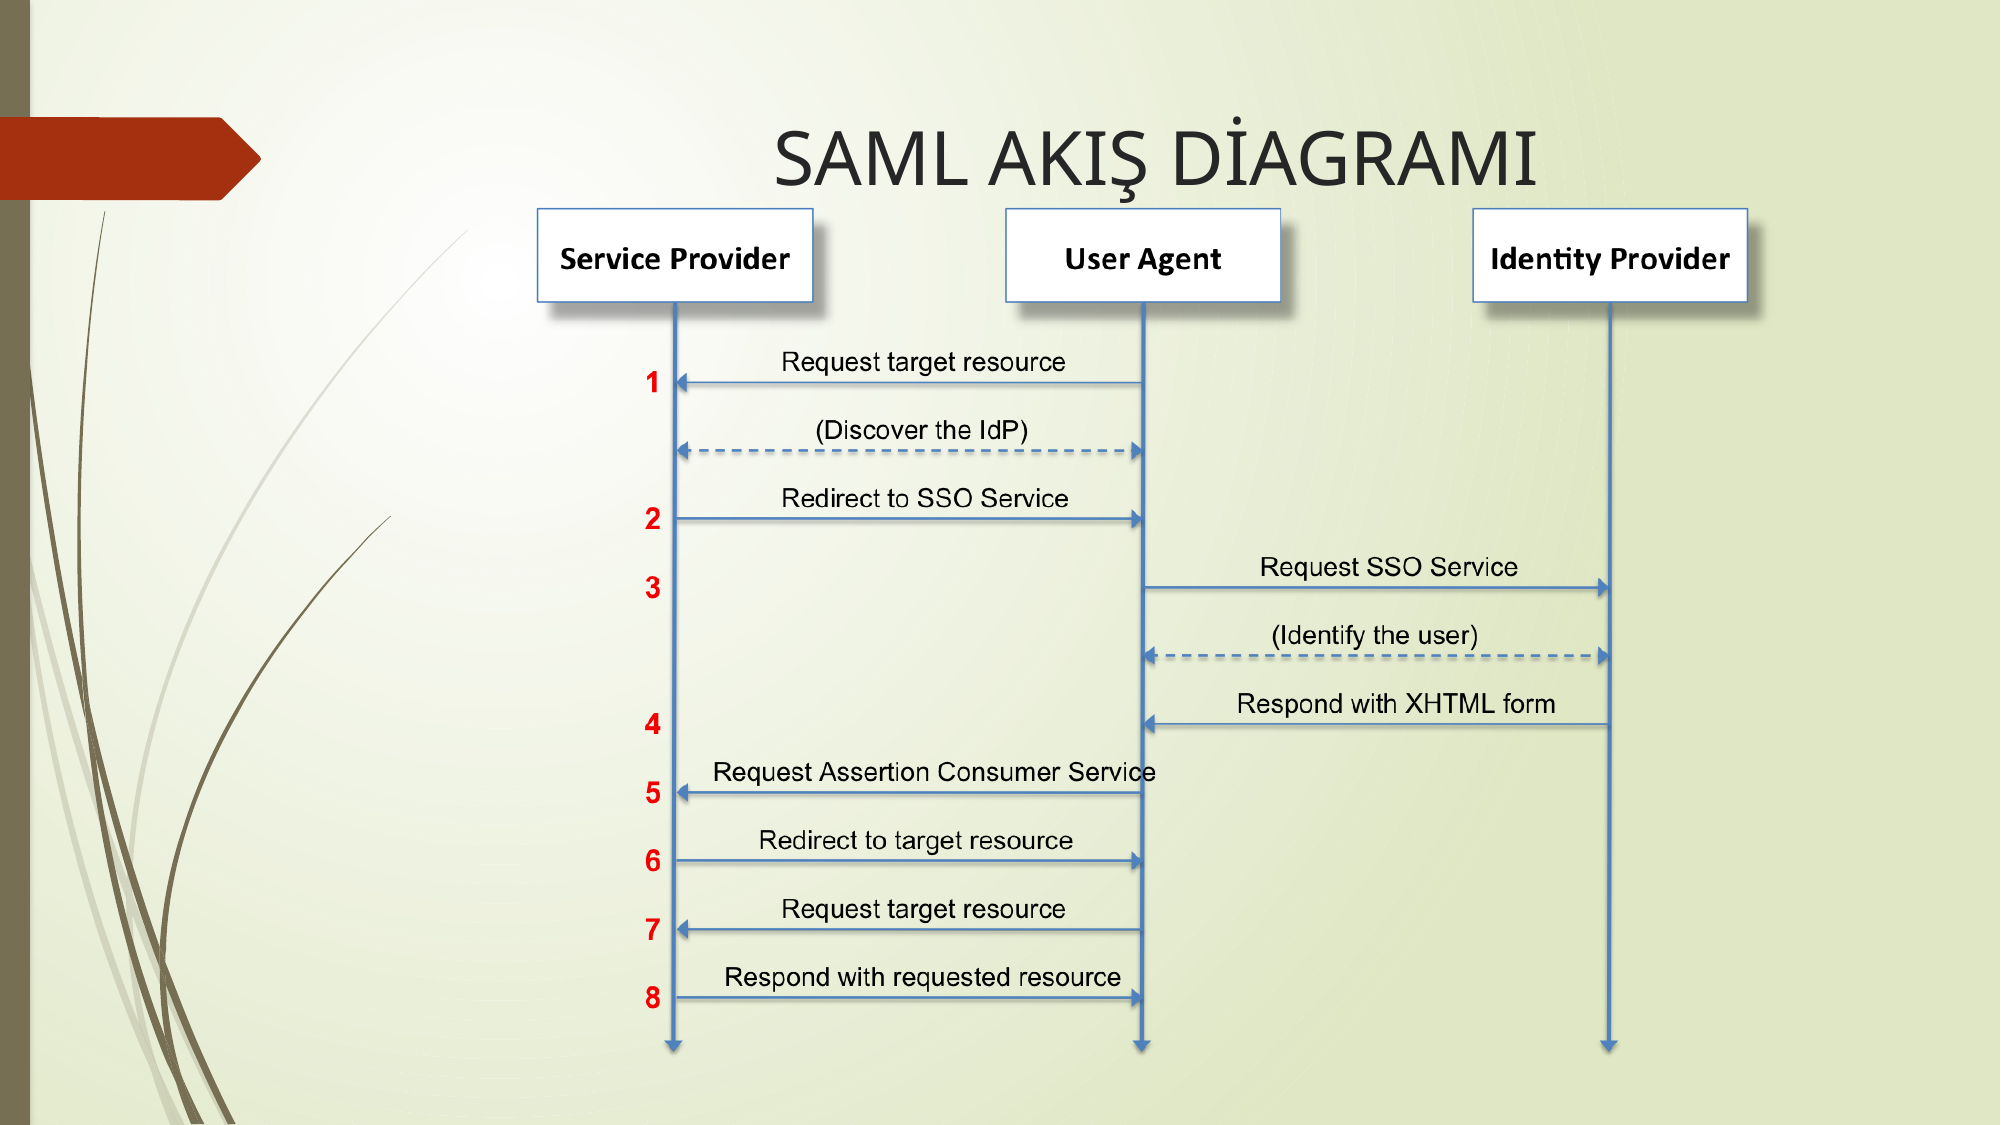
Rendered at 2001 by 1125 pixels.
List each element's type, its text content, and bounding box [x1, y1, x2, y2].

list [535, 207, 1777, 1085]
title SAML AKIŞ DİAGRAMI [425, 102, 1888, 208]
